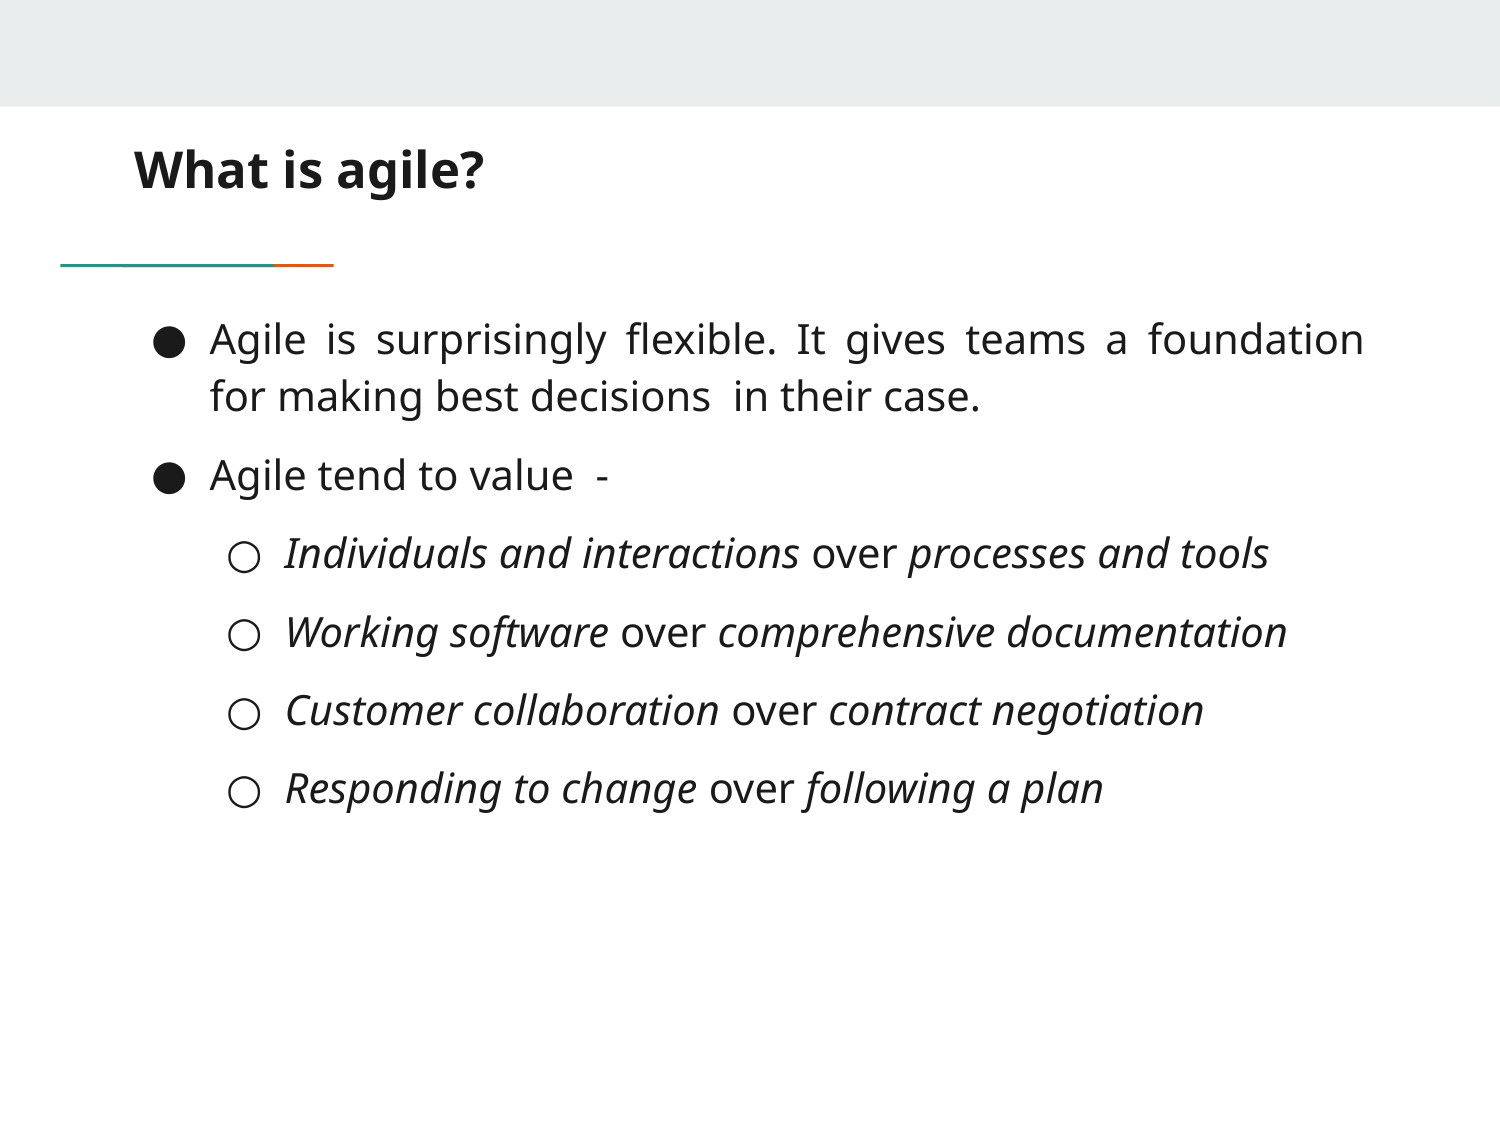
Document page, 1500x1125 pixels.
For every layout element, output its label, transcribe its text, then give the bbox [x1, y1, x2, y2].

title What is agile? [119, 123, 1381, 243]
list Agile is surprisingly flexible. It gives teams a foundation for making best decisions in their case. Agile tend to value - Individuals and interactions over processes and tools Working software over comprehensive documentation Customer collaboration over contract negotiation Responding to change over following a plan [119, 290, 1381, 1006]
